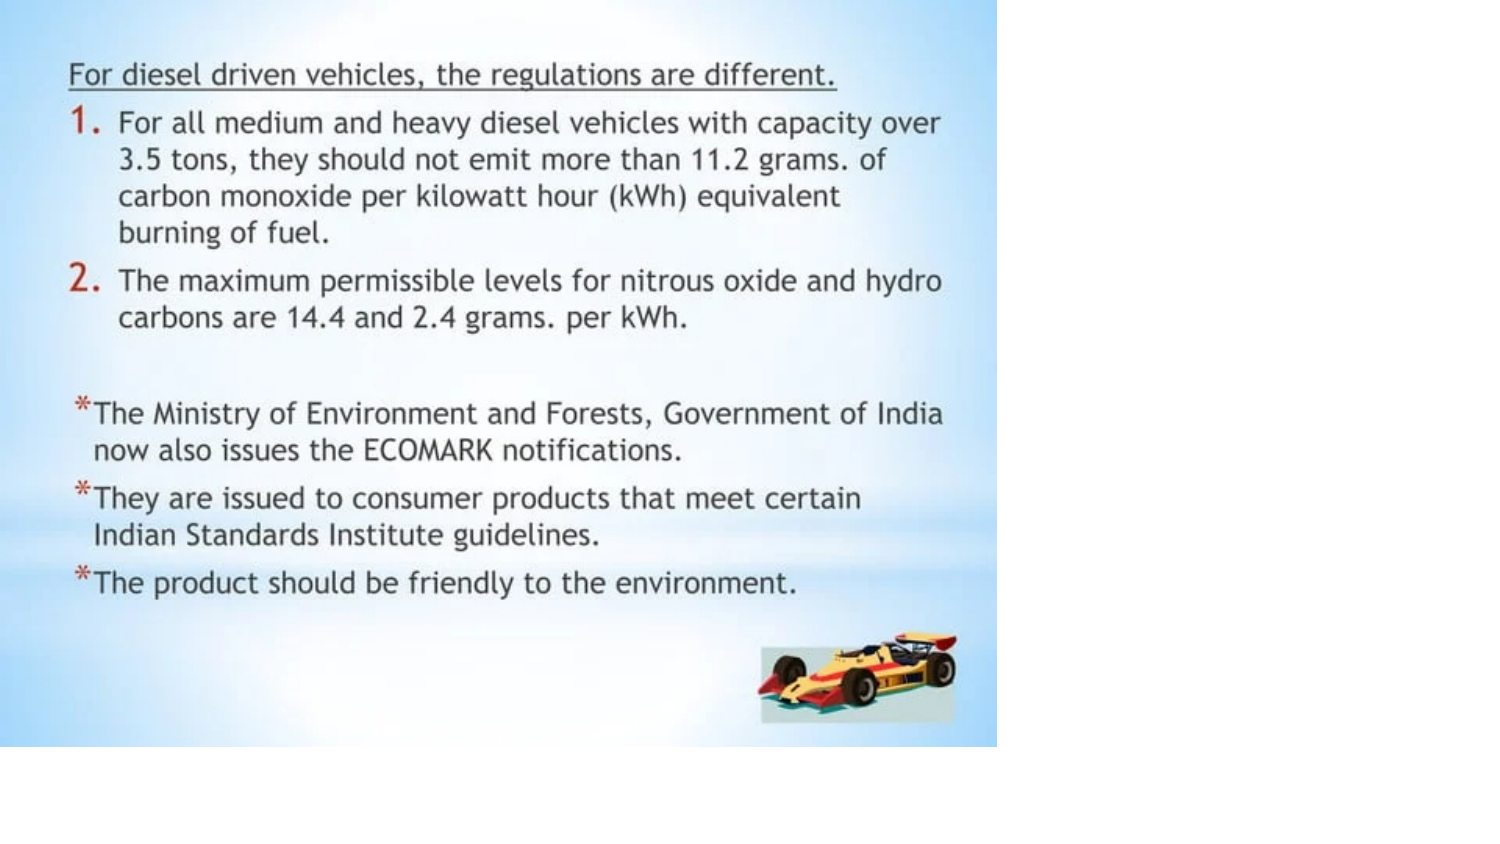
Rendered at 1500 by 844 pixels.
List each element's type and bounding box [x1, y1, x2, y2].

picture [0, 0, 997, 748]
